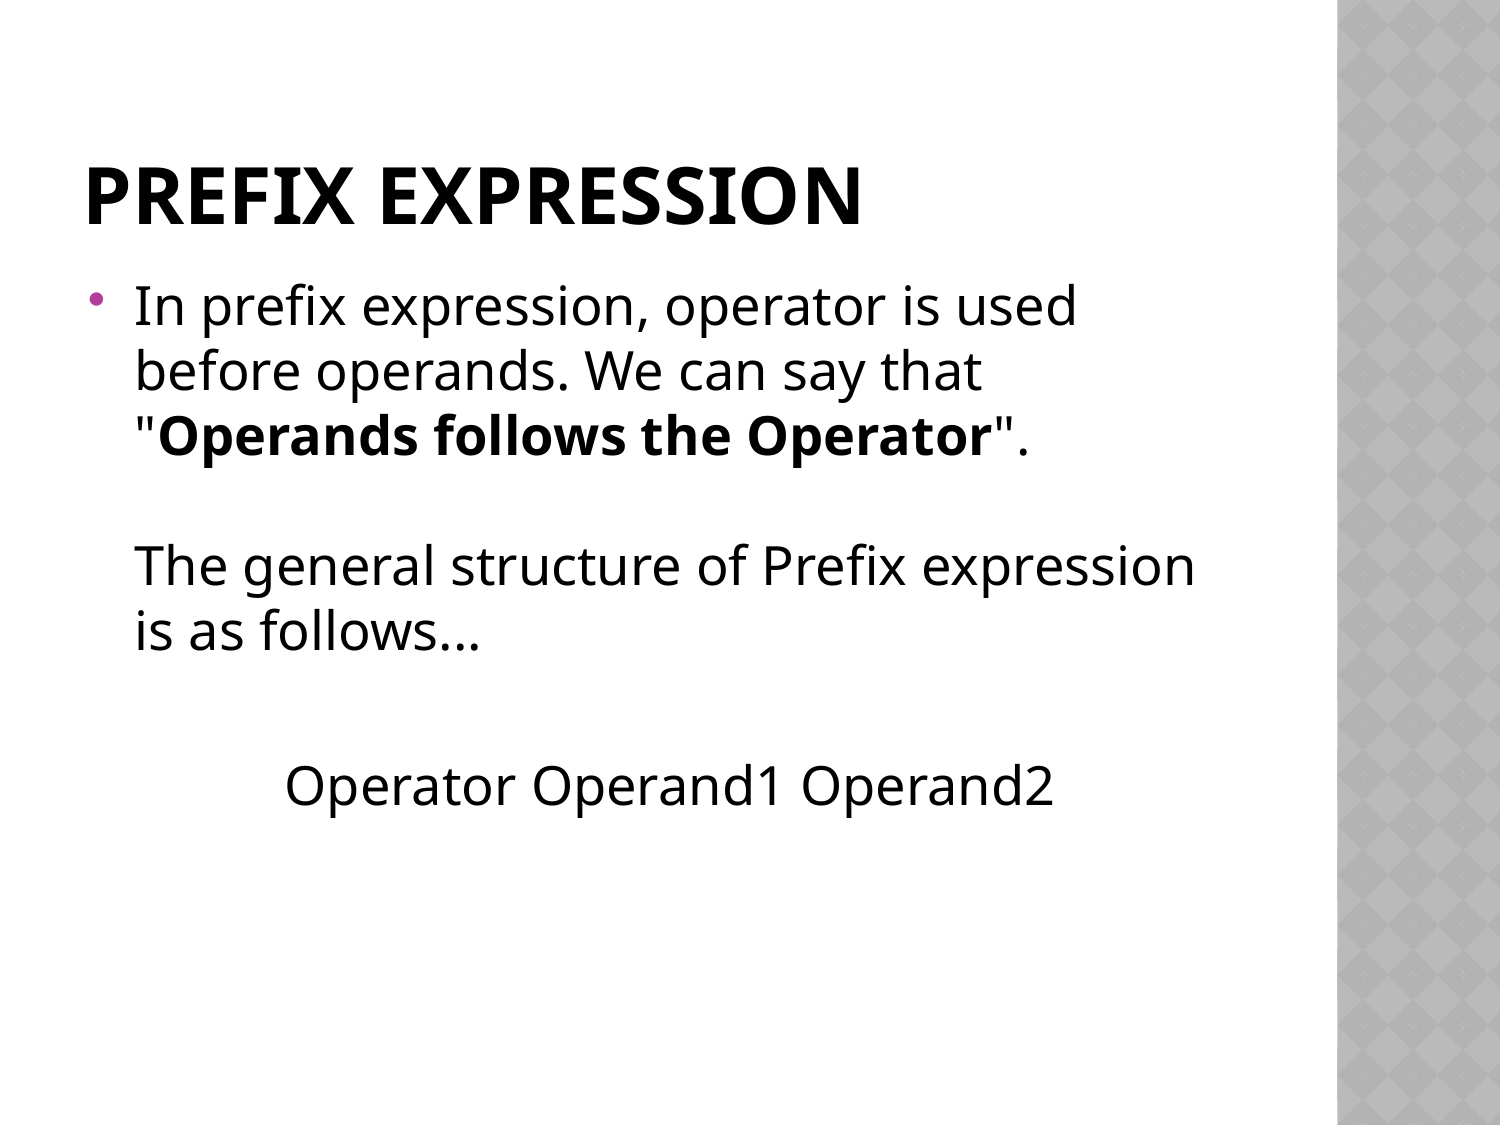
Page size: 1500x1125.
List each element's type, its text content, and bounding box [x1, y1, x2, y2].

list In prefix expression, operator is used before operands. We can say that "Operands follows the Operator". The general structure of Prefix expression is as follows... Operator Operand1 Operand2 [75, 264, 1263, 1059]
title Prefix Expression [75, 52, 1263, 240]
